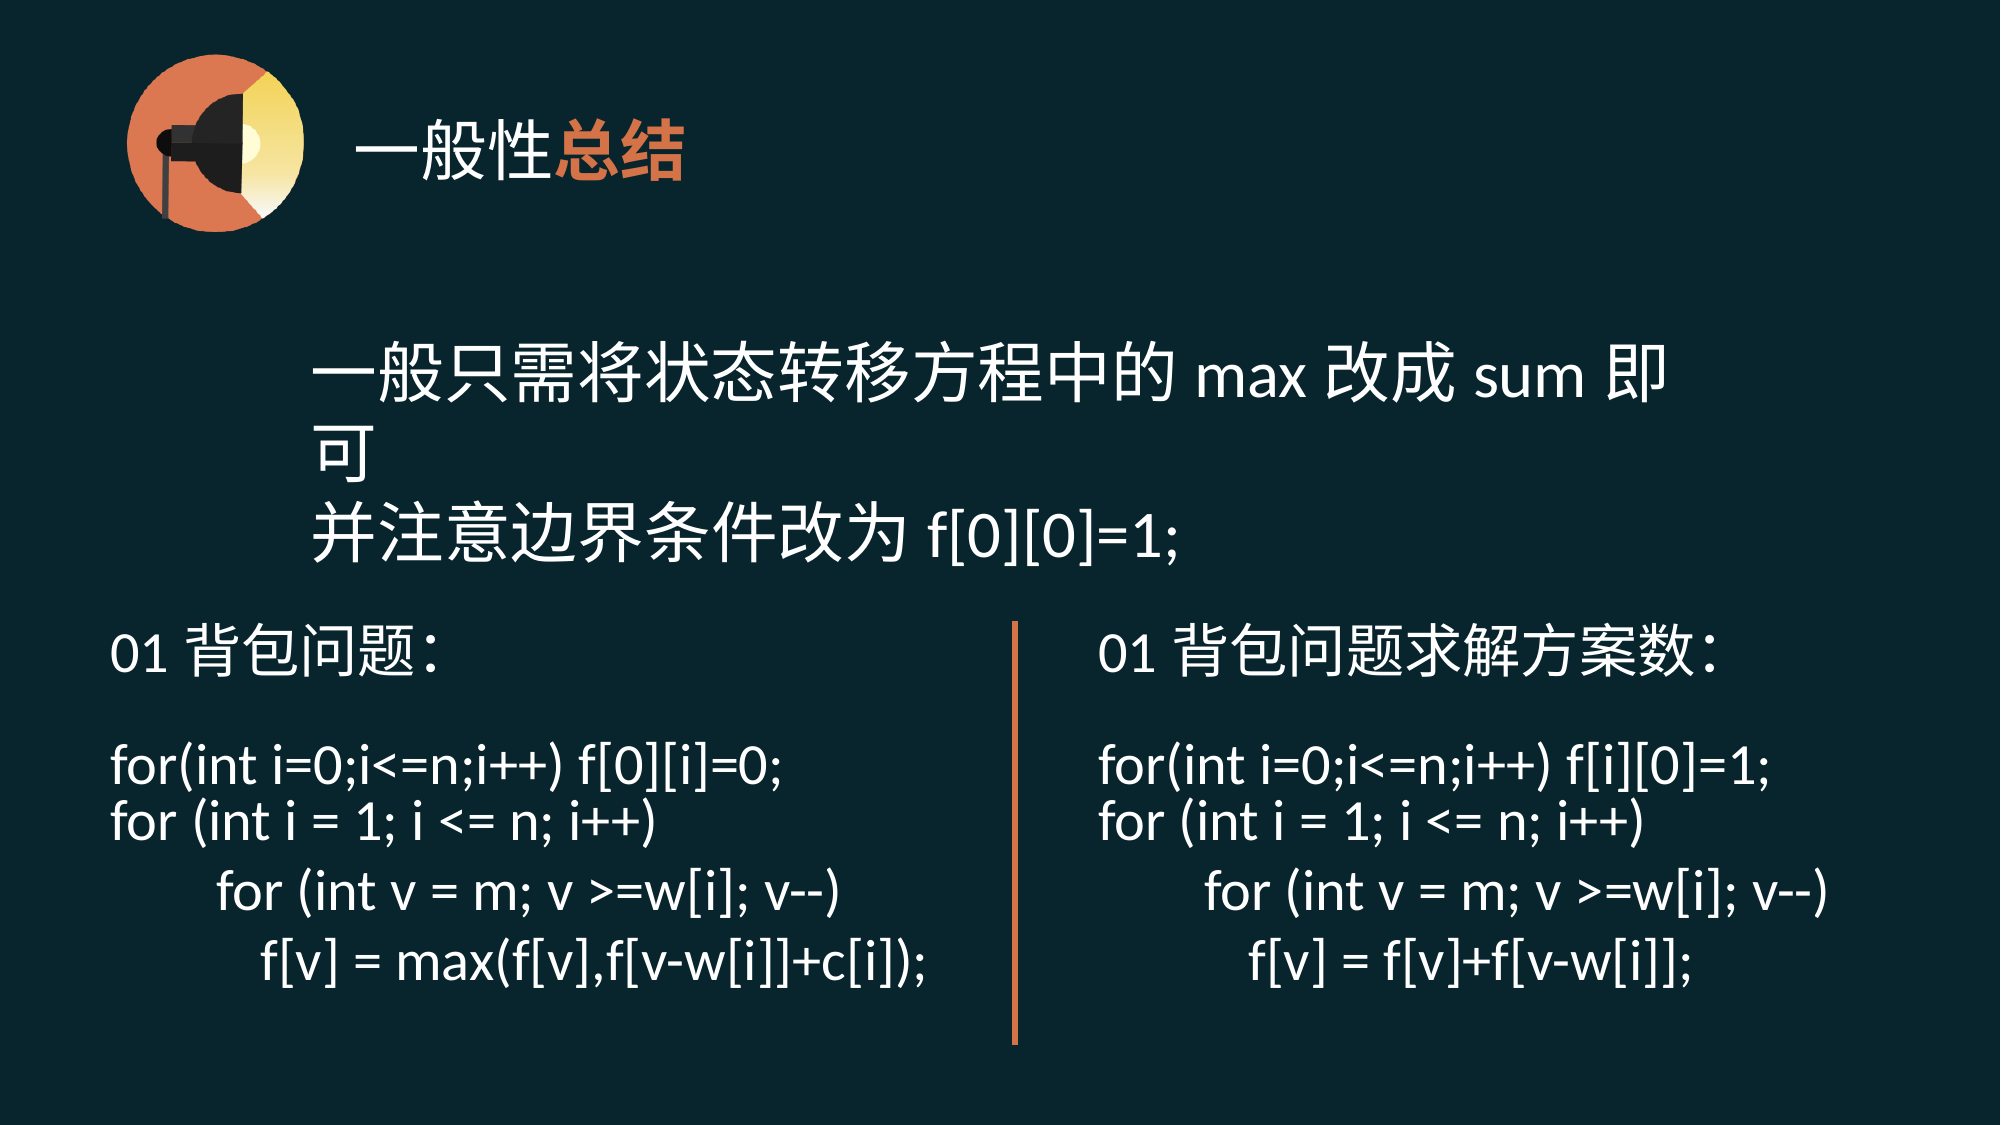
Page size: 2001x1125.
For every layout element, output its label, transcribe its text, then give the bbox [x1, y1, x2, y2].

picture [126, 54, 304, 232]
text_box 01背包问题求解方案数： for(int i=0;i<=n;i++) f[i][0]=1; for (int i = 1; i <= n; i++) for (int v = m; v >=w[i]; v--) f[v] = f[v]+f[v-w[i]]; [1083, 620, 1979, 1070]
text_box 01背包问题： for(int i=0;i<=n;i++) f[0][i]=0; for (int i = 1; i <= n; i++) for (int v = m; v >=w[i]; v--) f[v] = max(f[v],f[v-w[i]]+c[i]); [95, 620, 992, 1070]
title 一般性总结 [338, 90, 1532, 209]
text_box 一般只需将状态转移方程中的max改成sum即可 并注意边界条件改为f[0][0]=1; [295, 323, 1735, 579]
